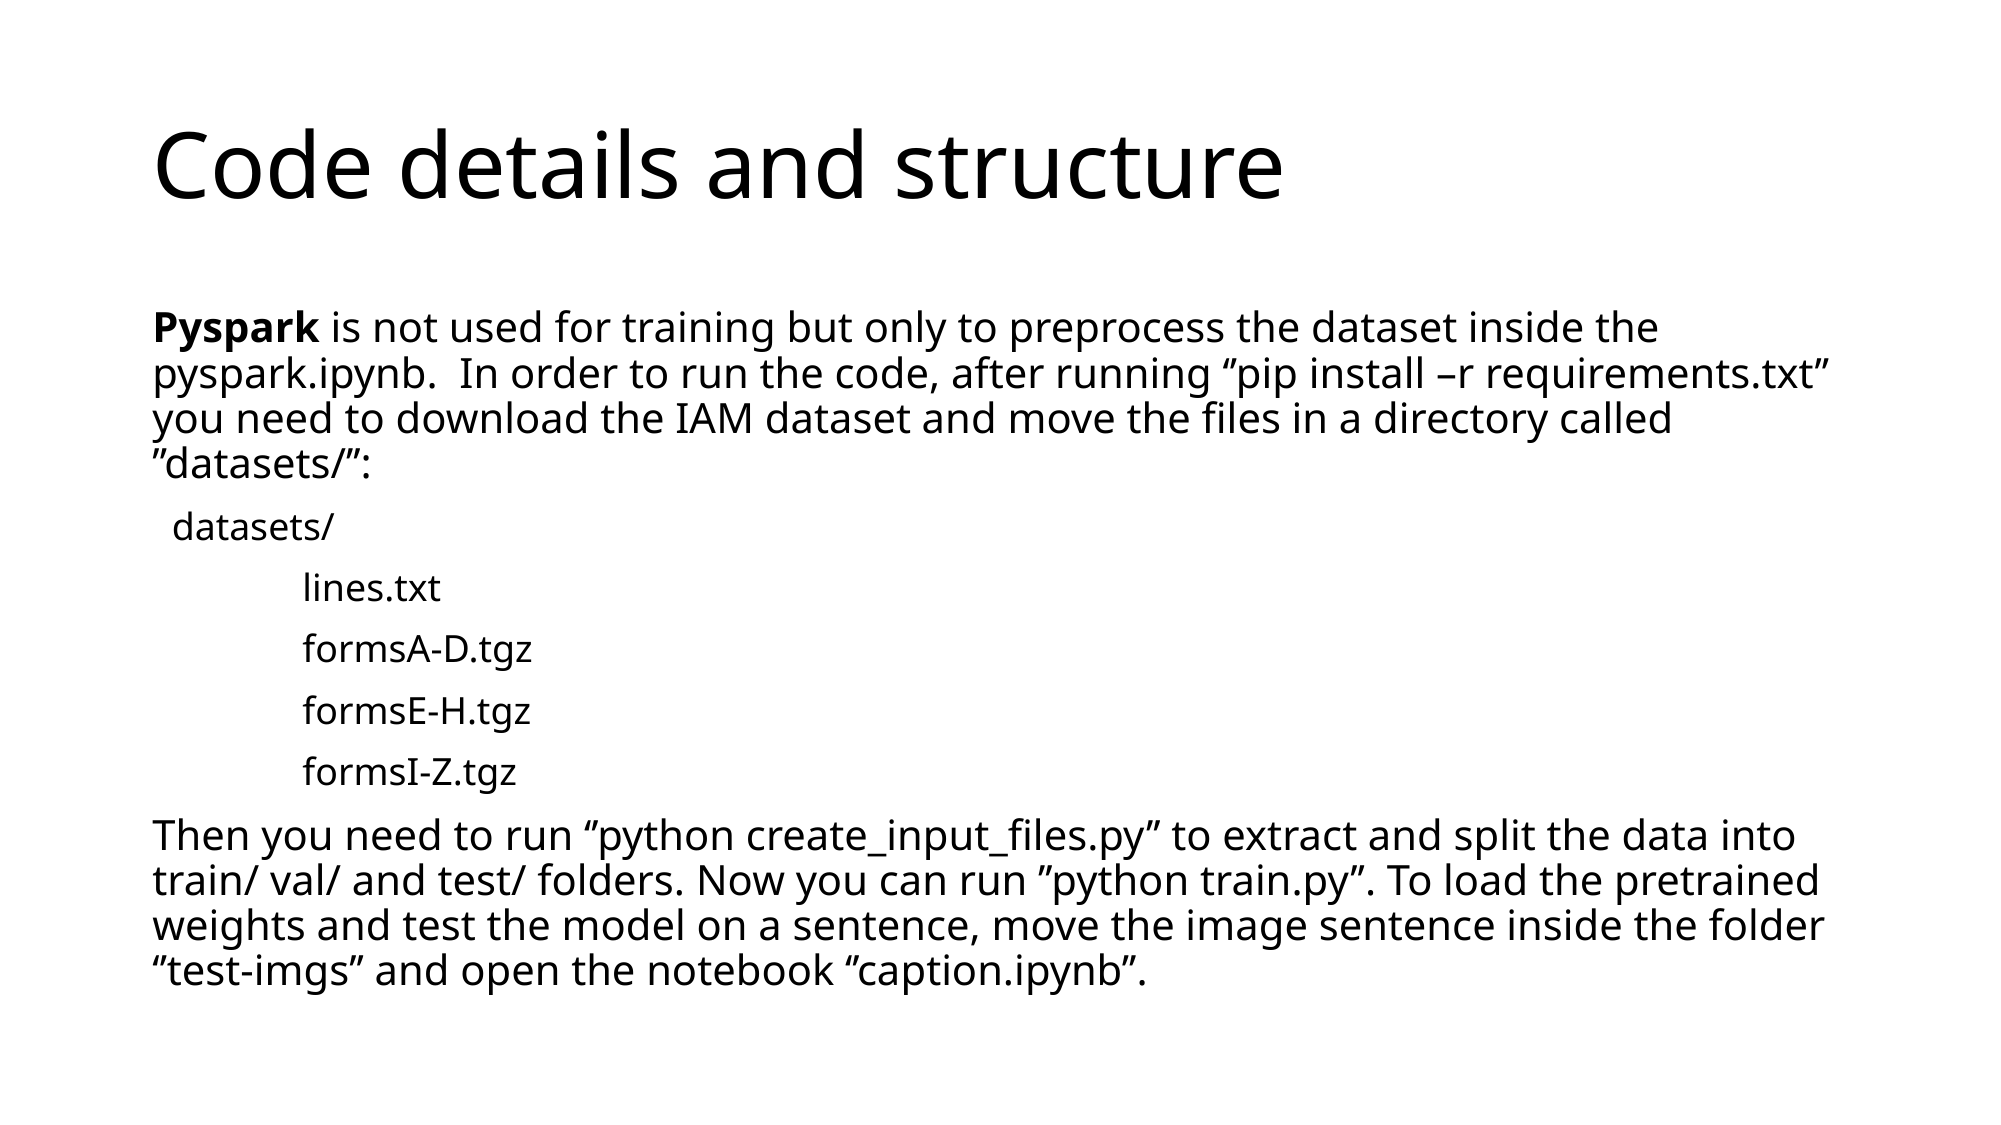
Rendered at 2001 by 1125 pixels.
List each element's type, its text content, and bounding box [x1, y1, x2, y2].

title Code details and structure [137, 59, 1863, 278]
list Pyspark is not used for training but only to preprocess the dataset inside the pyspark.ipynb. In order to run the code, after running ‘’pip install –r requirements.txt’’ you need to download the IAM dataset and move the files in a directory called ’’datasets/’’: datasets/ lines.txt formsA-D.tgz formsE-H.tgz formsI-Z.tgz Then you need to run ‘’python create_input_files.py’’ to extract and split the data into train/ val/ and test/ folders. Now you can run ’’python train.py’’. To load the pretrained weights and test the model on a sentence, move the image sentence inside the folder ‘’test-imgs’’ and open the notebook ‘’caption.ipynb’’. [137, 299, 1863, 1066]
